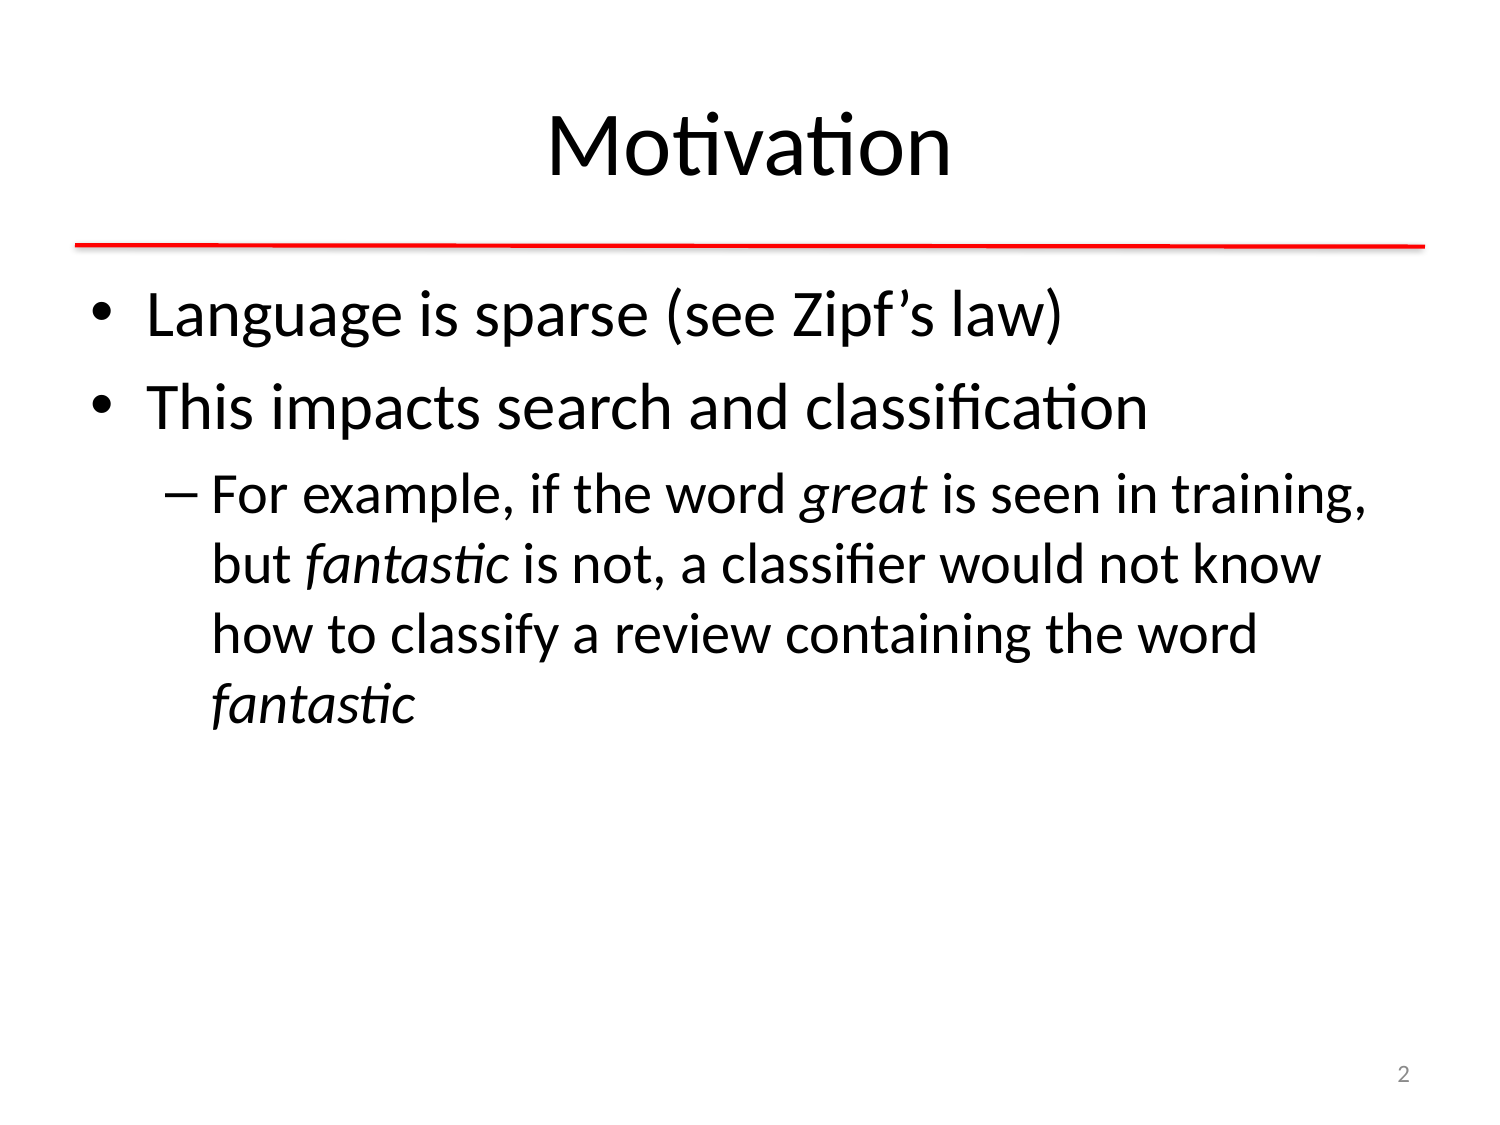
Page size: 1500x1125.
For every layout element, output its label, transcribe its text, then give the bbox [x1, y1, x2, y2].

title Motivation [75, 45, 1425, 233]
list Language is sparse (see Zipf’s law) This impacts search and classification For example, if the word great is seen in training, but fantastic is not, a classifier would not know how to classify a review containing the word fantastic [75, 262, 1425, 1005]
slide_number 2 [1074, 1042, 1425, 1103]
